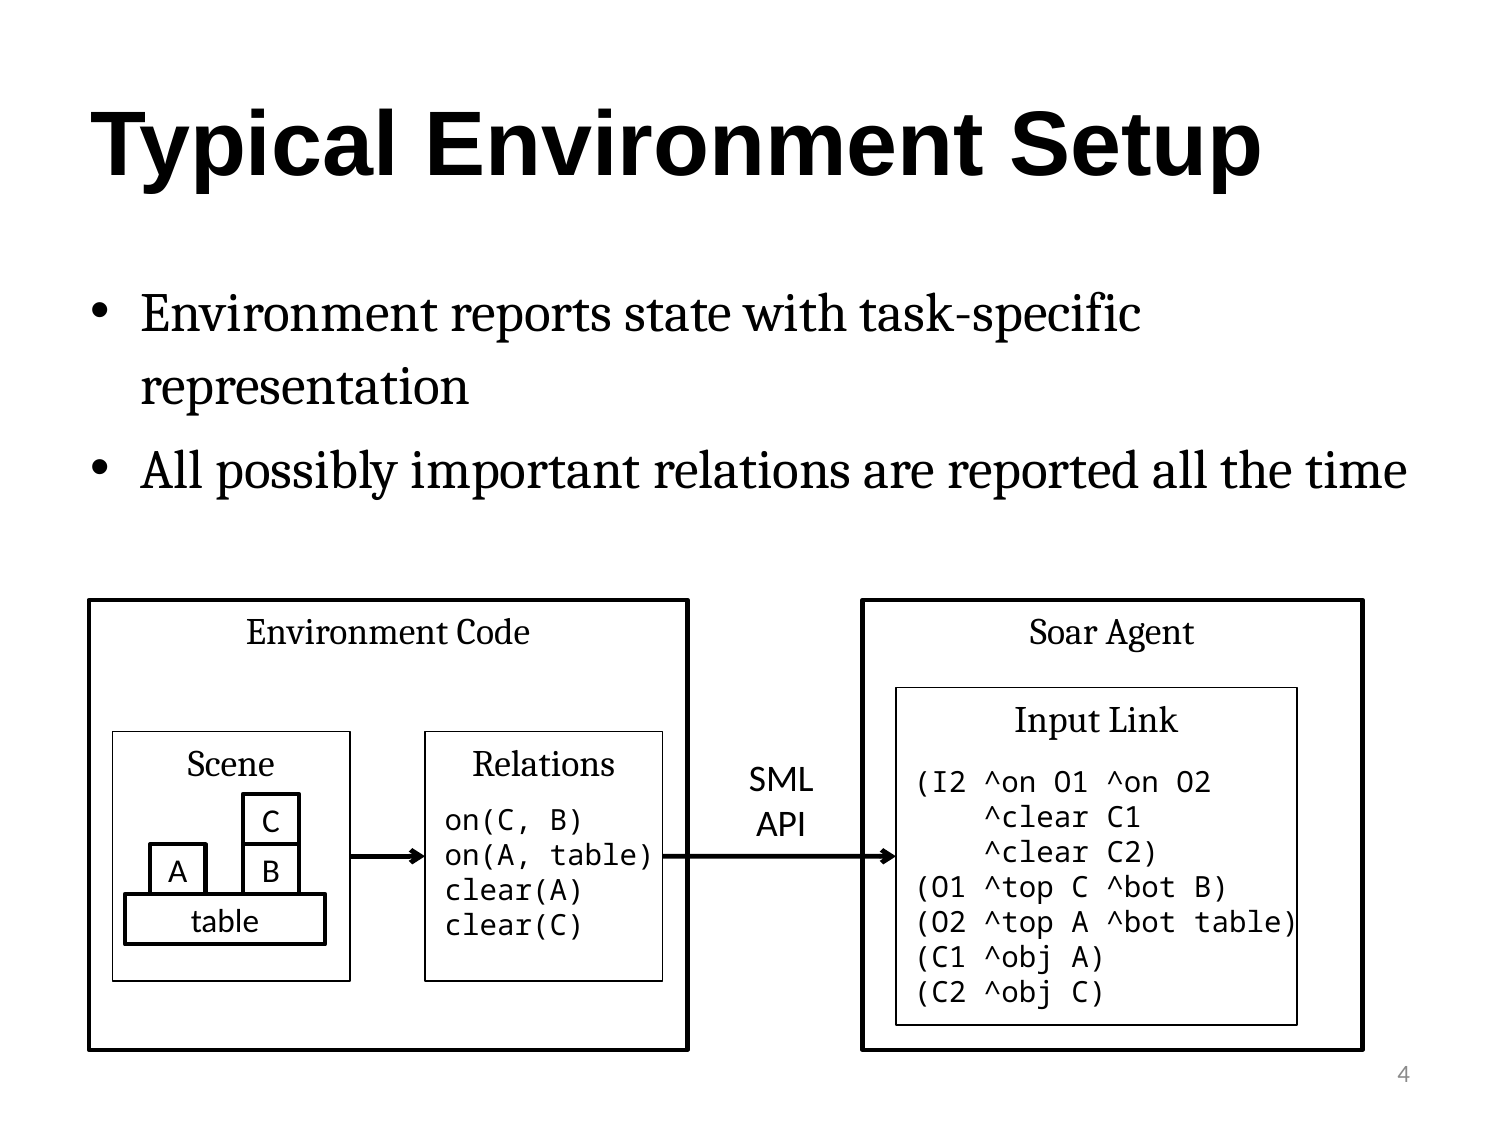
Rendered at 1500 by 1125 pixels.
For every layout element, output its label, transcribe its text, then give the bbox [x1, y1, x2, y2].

text_box SML API [725, 746, 838, 851]
list Environment reports state with task-specific representation All possibly important relations are reported all the time [75, 262, 1425, 575]
title Typical Environment Setup [75, 45, 1425, 233]
text_box Environment Code [87, 598, 690, 1052]
text_box Soar Agent [860, 598, 1365, 1052]
text_box A [148, 842, 208, 892]
text_box B [241, 846, 301, 892]
text_box on(C, B) on(A, table) clear(A) clear(C) [429, 793, 670, 949]
slide_number 4 [1074, 1042, 1425, 1103]
text_box Relations [423, 729, 665, 983]
text_box table [123, 892, 327, 946]
text_box C [241, 792, 301, 846]
text_box Input Link [894, 685, 1299, 1027]
text_box (I2 ^on O1 ^on O2 ^clear C1 ^clear C2) (O1 ^top C ^bot B) (O2 ^top A ^bot table) (C1 ^obj A) (C2 ^obj C) [899, 756, 1314, 1016]
text_box Scene [110, 729, 352, 983]
